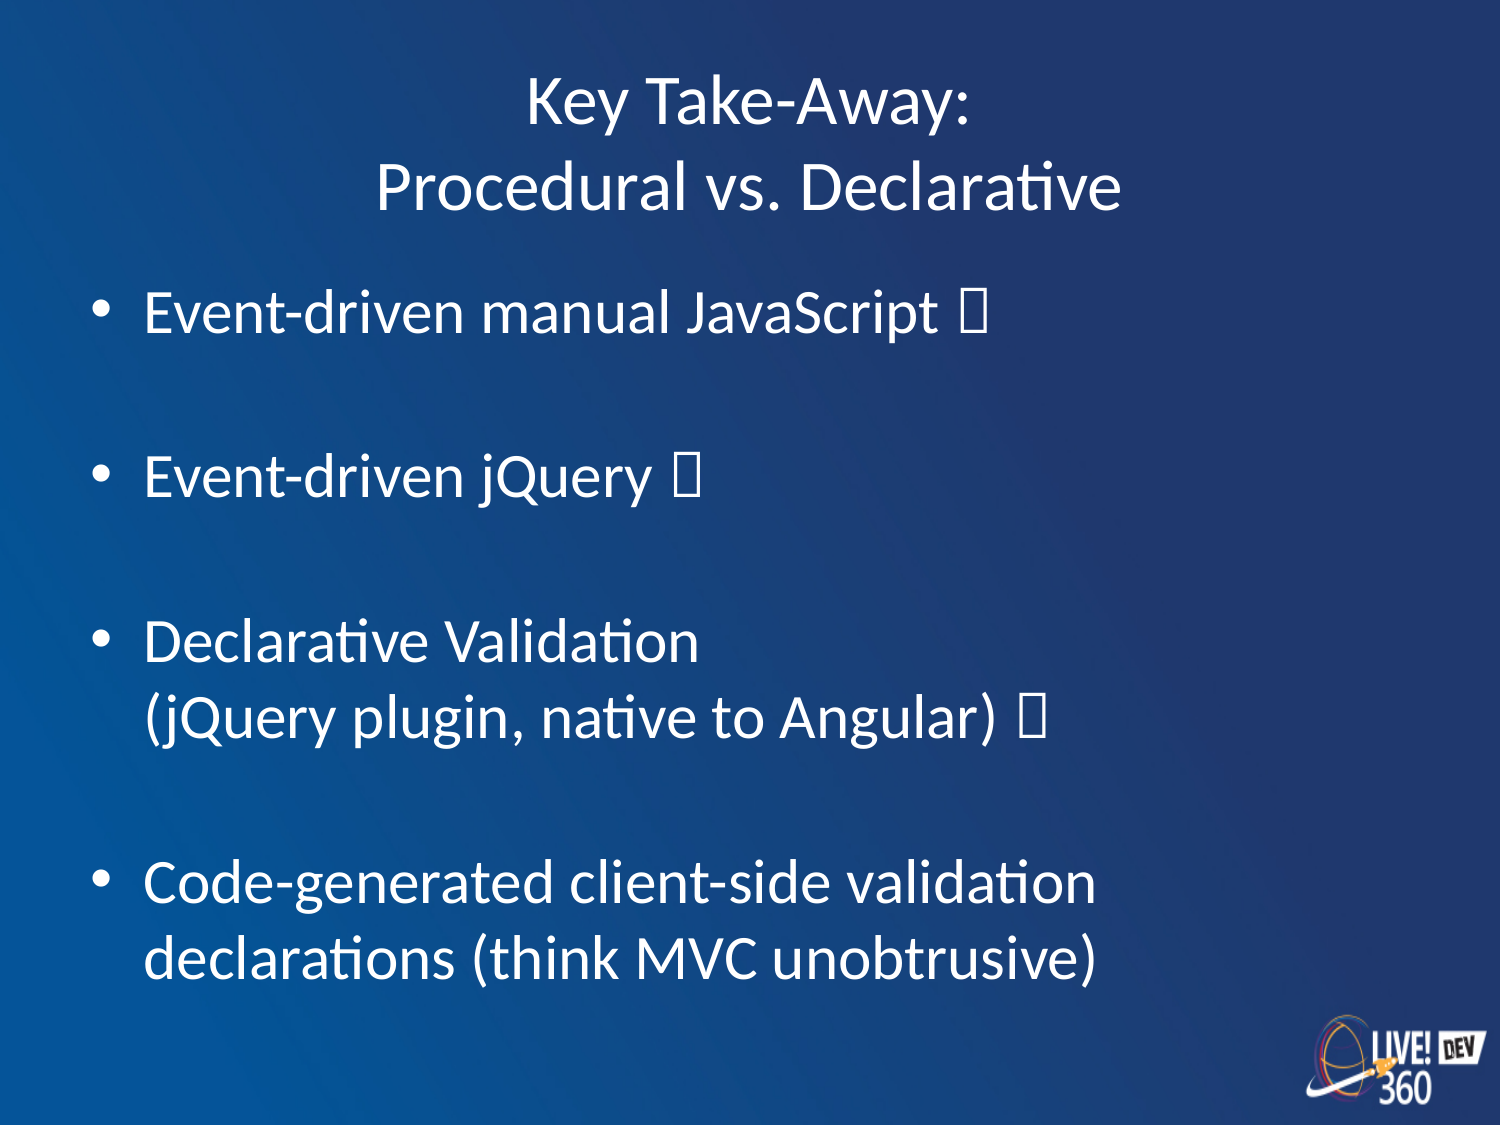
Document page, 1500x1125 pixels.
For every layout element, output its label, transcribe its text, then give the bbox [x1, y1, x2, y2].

list Event-driven manual JavaScript  Event-driven jQuery  Declarative Validation (jQuery plugin, native to Angular)  Code-generated client-side validation declarations (think MVC unobtrusive) [75, 262, 1425, 1005]
picture [0, 0, 1500, 1125]
title Key Take-Away: Procedural vs. Declarative [75, 45, 1425, 233]
